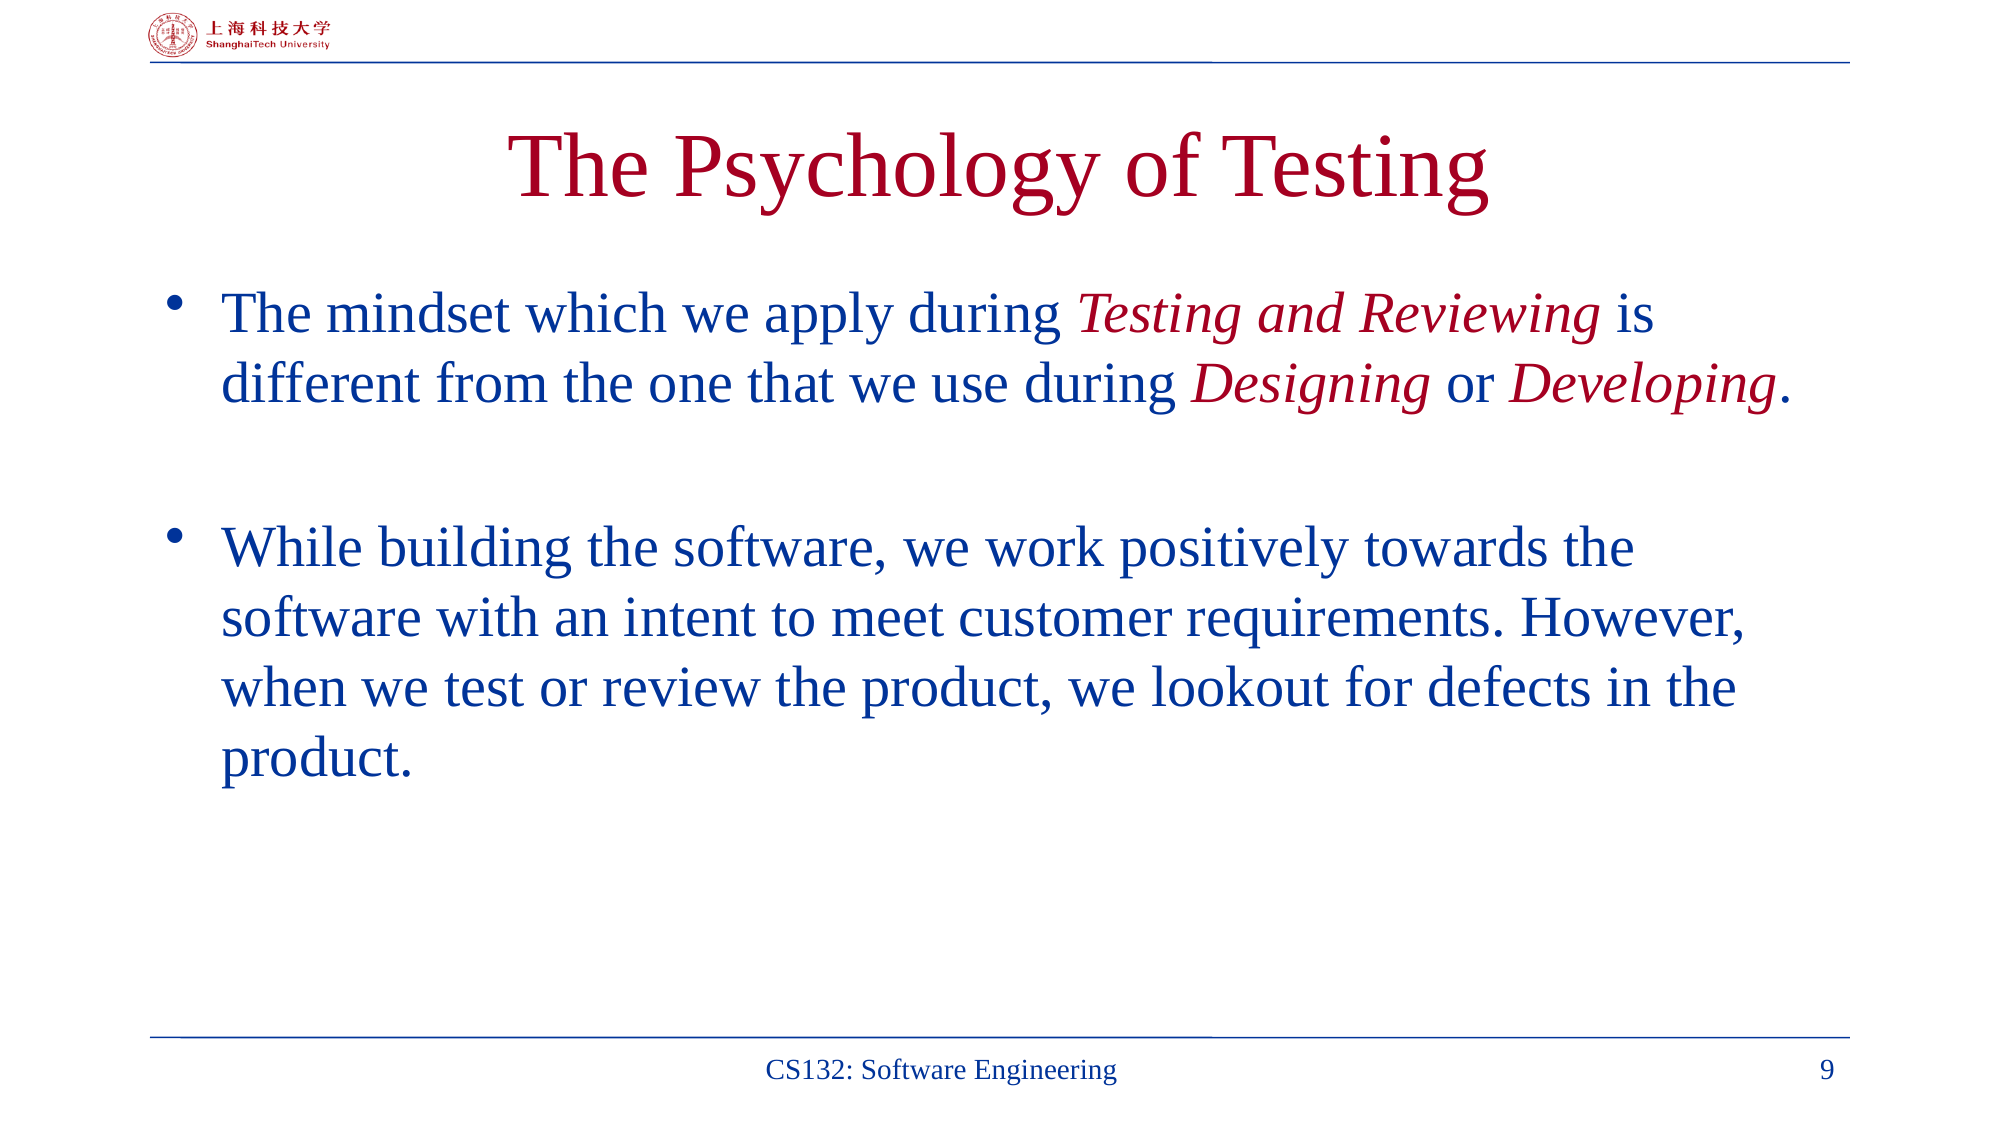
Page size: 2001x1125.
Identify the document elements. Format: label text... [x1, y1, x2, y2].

footer CS132: Software Engineering [599, 1042, 1284, 1102]
slide_number 9 [1433, 1042, 1851, 1102]
list The mindset which we apply during Testing and Reviewing is different from the one that we use during Designing or Developing. While building the software, we work positively towards the software with an intent to meet customer requirements. However, when we test or review the product, we lookout for defects in the product. [149, 266, 1851, 1001]
picture [144, 7, 332, 58]
title The Psychology of Testing [149, 66, 1851, 255]
